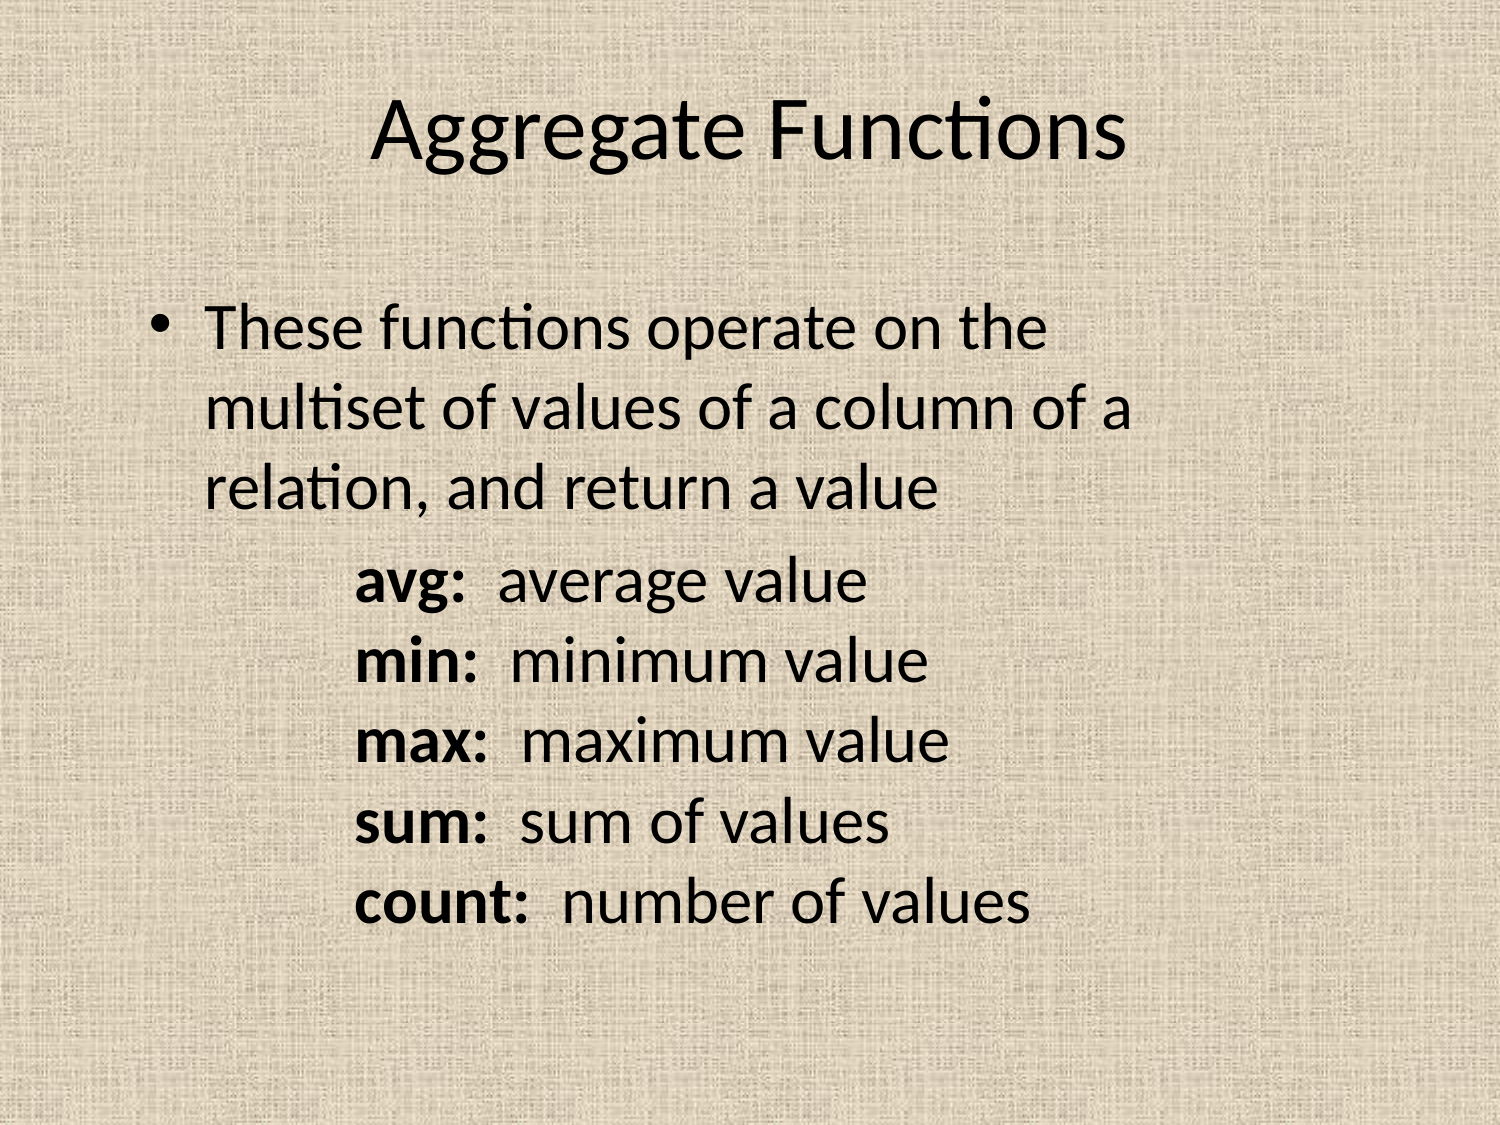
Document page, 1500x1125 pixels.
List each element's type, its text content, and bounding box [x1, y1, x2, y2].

title Aggregate Functions [75, 45, 1425, 200]
picture [0, 0, 1500, 1125]
list These functions operate on the multiset of values of a column of a relation, and return a value avg: average value min: minimum value max: maximum value sum: sum of values count: number of values [133, 275, 1284, 1025]
